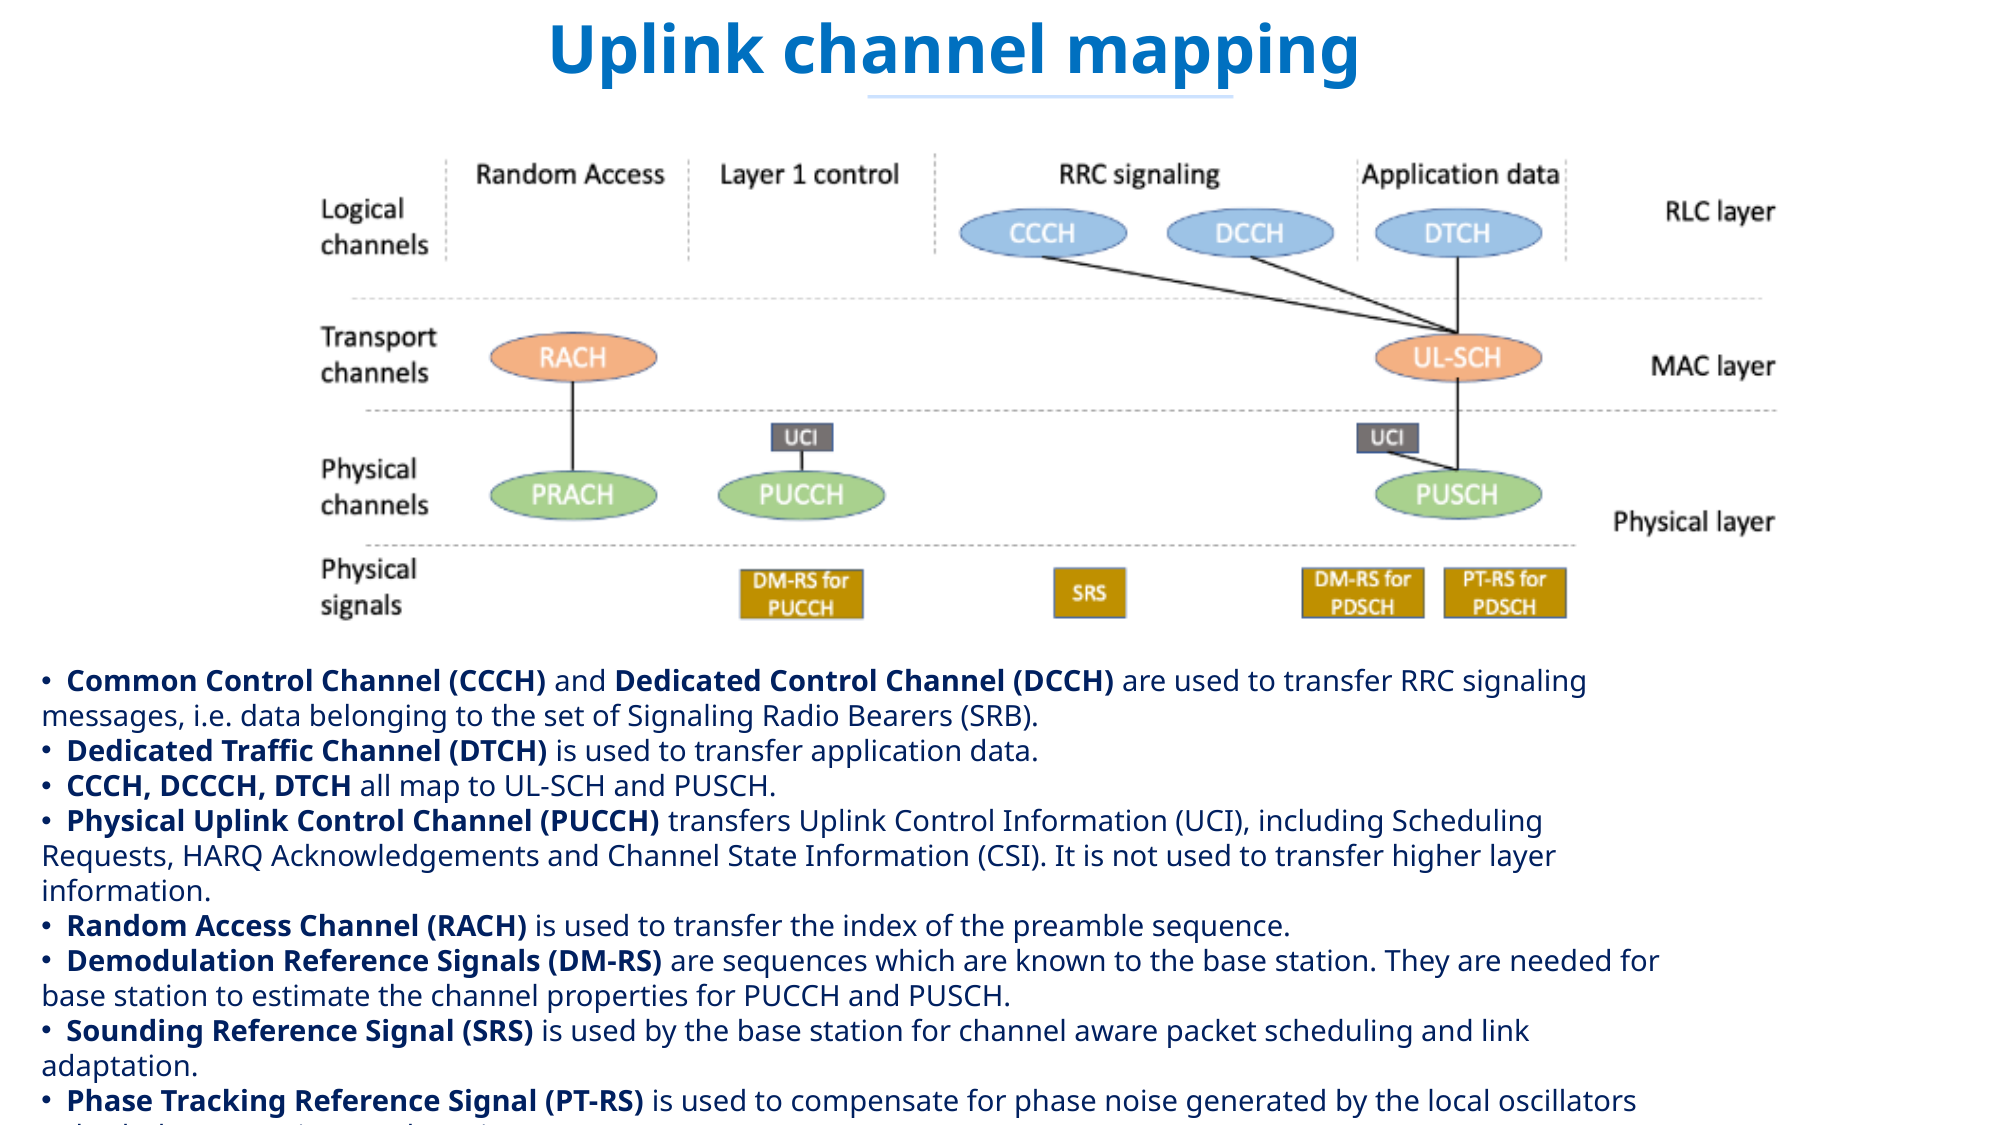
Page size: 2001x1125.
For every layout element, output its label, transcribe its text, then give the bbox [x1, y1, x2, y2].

picture [275, 95, 1825, 655]
text_box Uplink channel mapping [532, 0, 1377, 95]
text_box Common Control Channel (CCCH) and Dedicated Control Channel (DCCH) are used to transfer RRC signaling messages, i.e. data belonging to the set of Signaling Radio Bearers (SRB). Dedicated Traffic Channel (DTCH) is used to transfer application data. CCCH, DCCCH, DTCH all map to UL-SCH and PUSCH. Physical Uplink Control Channel (PUCCH) transfers Uplink Control Information (UCI), including Scheduling Requests, HARQ Acknowledgements and Channel State Information (CSI). It is not used to transfer higher layer information. Random Access Channel (RACH) is used to transfer the index of the preamble sequence. Demodulation Reference Signals (DM-RS) are sequences which are known to the base station. They are needed for base station to estimate the channel properties for PUCCH and PUSCH. Sounding Reference Signal (SRS) is used by the base station for channel aware packet scheduling and link adaptation. Phase Tracking Reference Signal (PT-RS) is used to compensate for phase noise generated by the local oscillators at both the transmitter and receiver. [26, 655, 1679, 1125]
